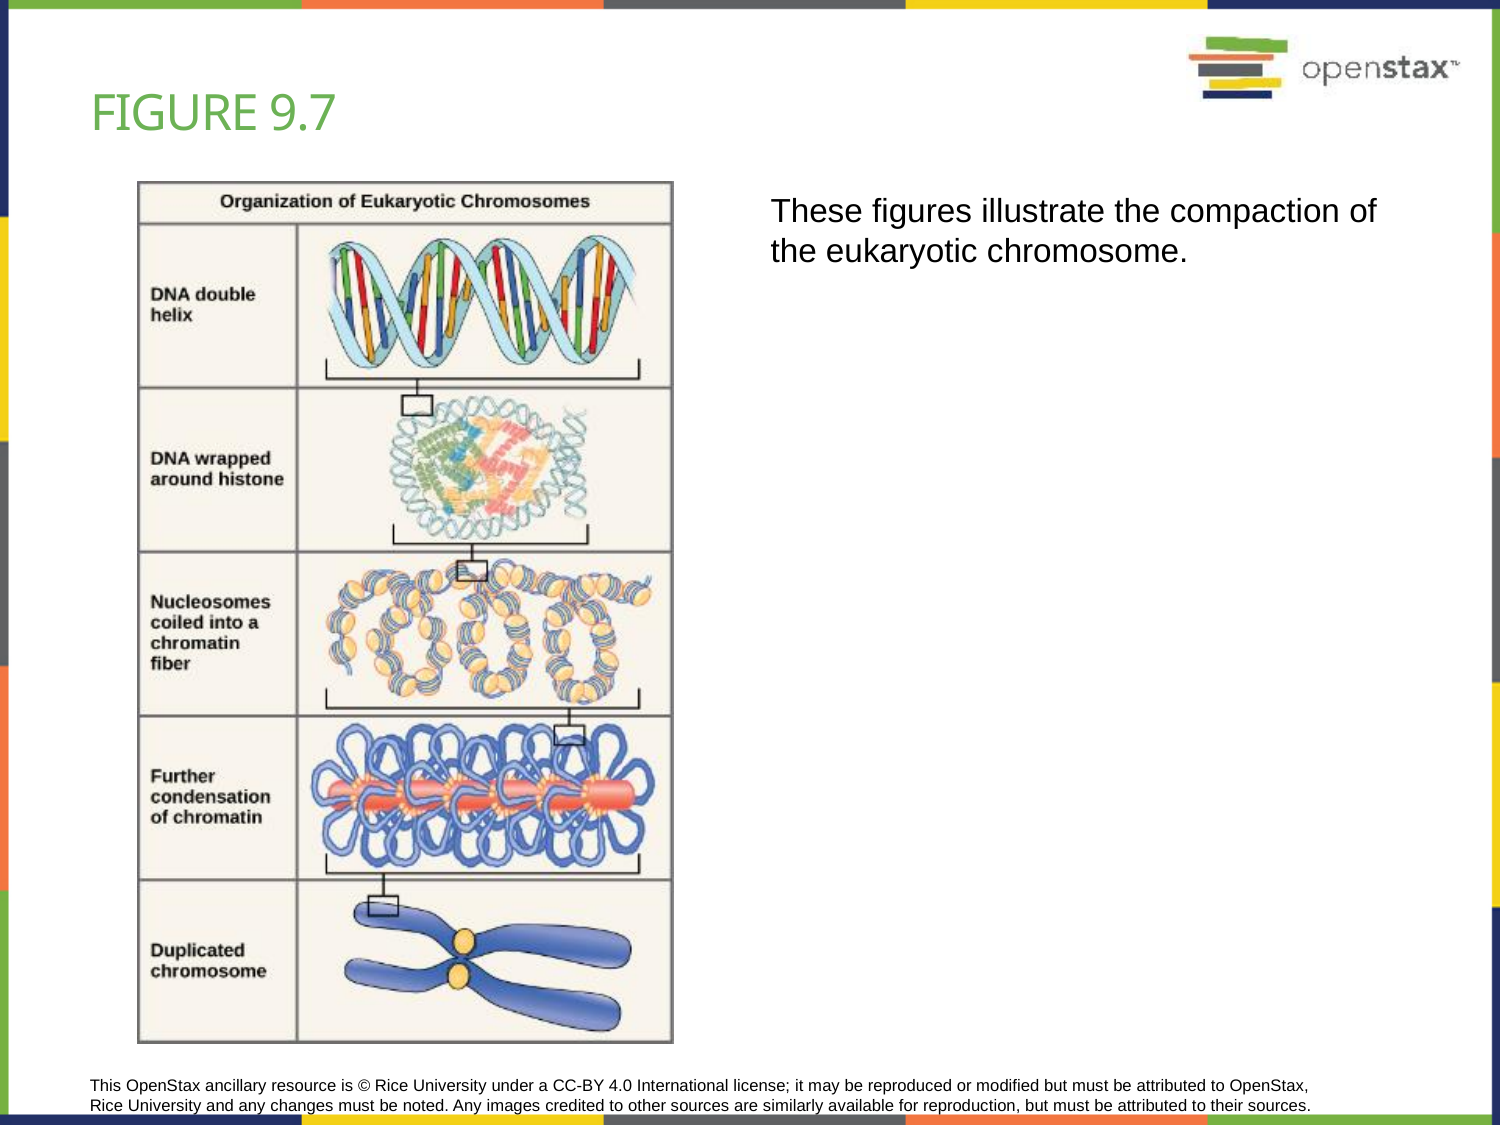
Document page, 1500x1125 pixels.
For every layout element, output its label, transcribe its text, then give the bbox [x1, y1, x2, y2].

list These figures illustrate the compaction of the eukaryotic chromosome. [755, 181, 1398, 1045]
title Figure 9.7 [75, 39, 1398, 148]
text_box This OpenStax ancillary resource is © Rice University under a CC-BY 4.0 International license; it may be reproduced or modified but must be attributed to OpenStax, Rice University and any changes must be noted. Any images credited to other sources are similarly available for reproduction, but must be attributed to their sources. [75, 1067, 1336, 1114]
picture [0, 0, 1500, 1125]
